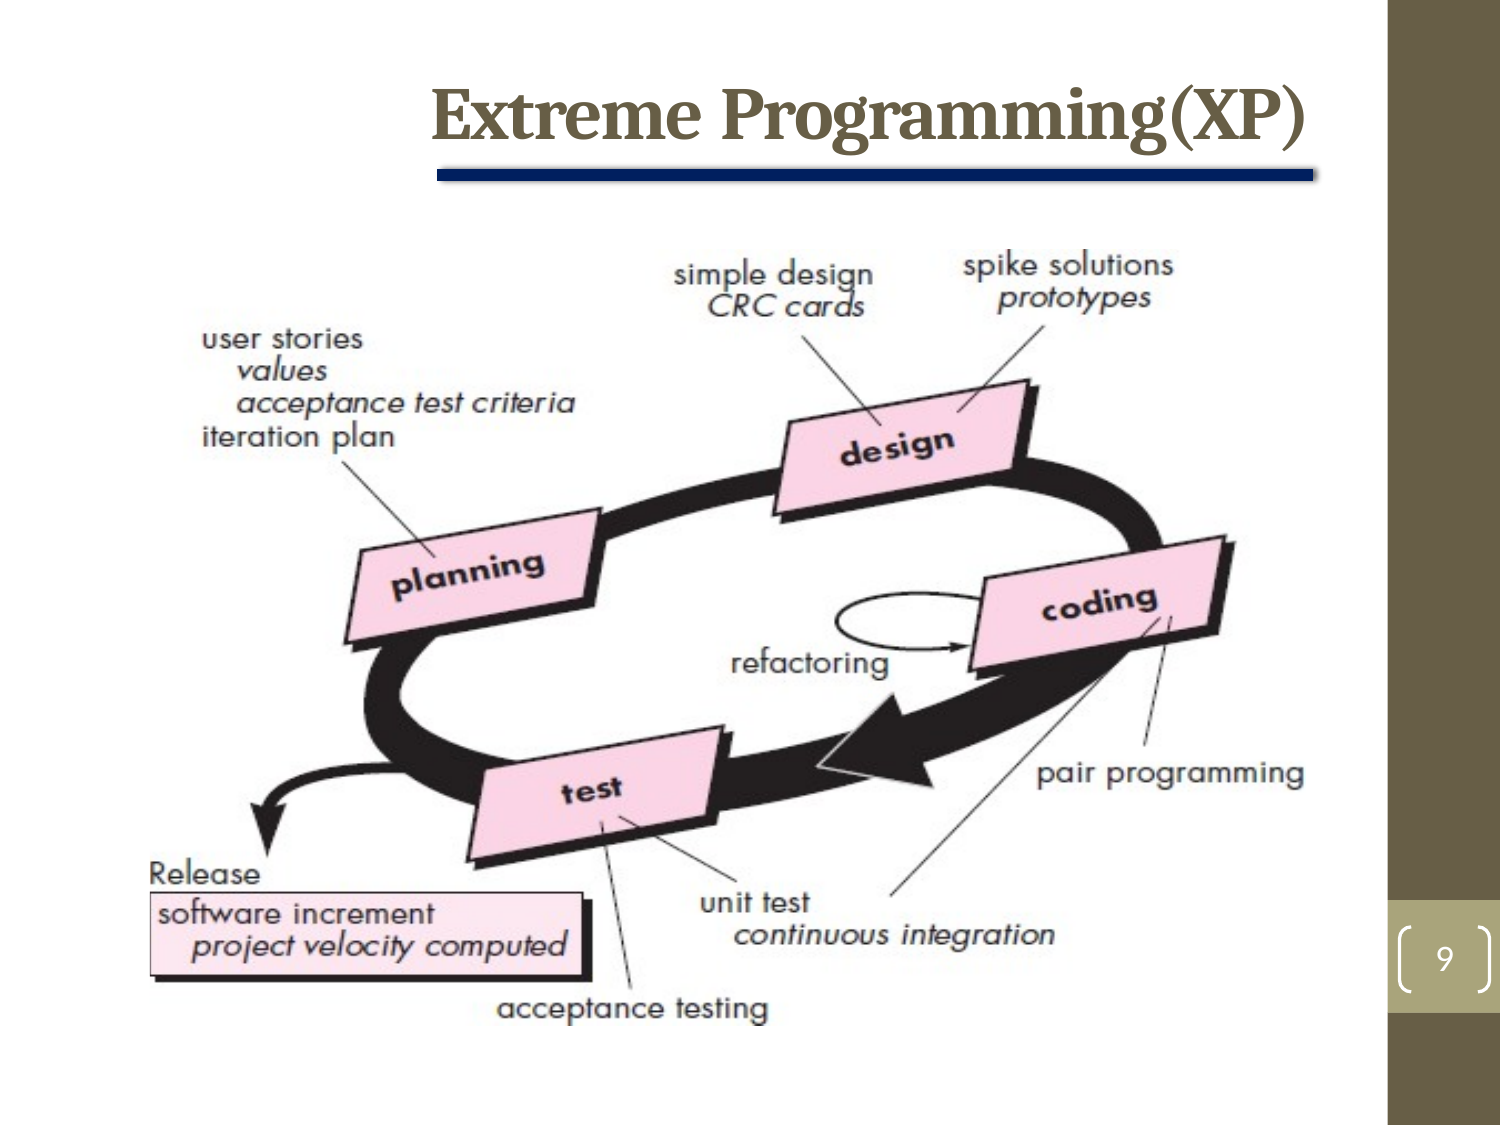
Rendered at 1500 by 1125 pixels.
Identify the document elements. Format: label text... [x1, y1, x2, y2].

text_box [149, 249, 1306, 1026]
text_box 9 [1433, 932, 1457, 980]
text_box [1399, 926, 1412, 992]
text_box [1477, 926, 1490, 992]
title Extreme Programming(XP) [176, 62, 1324, 253]
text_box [434, 161, 1325, 189]
